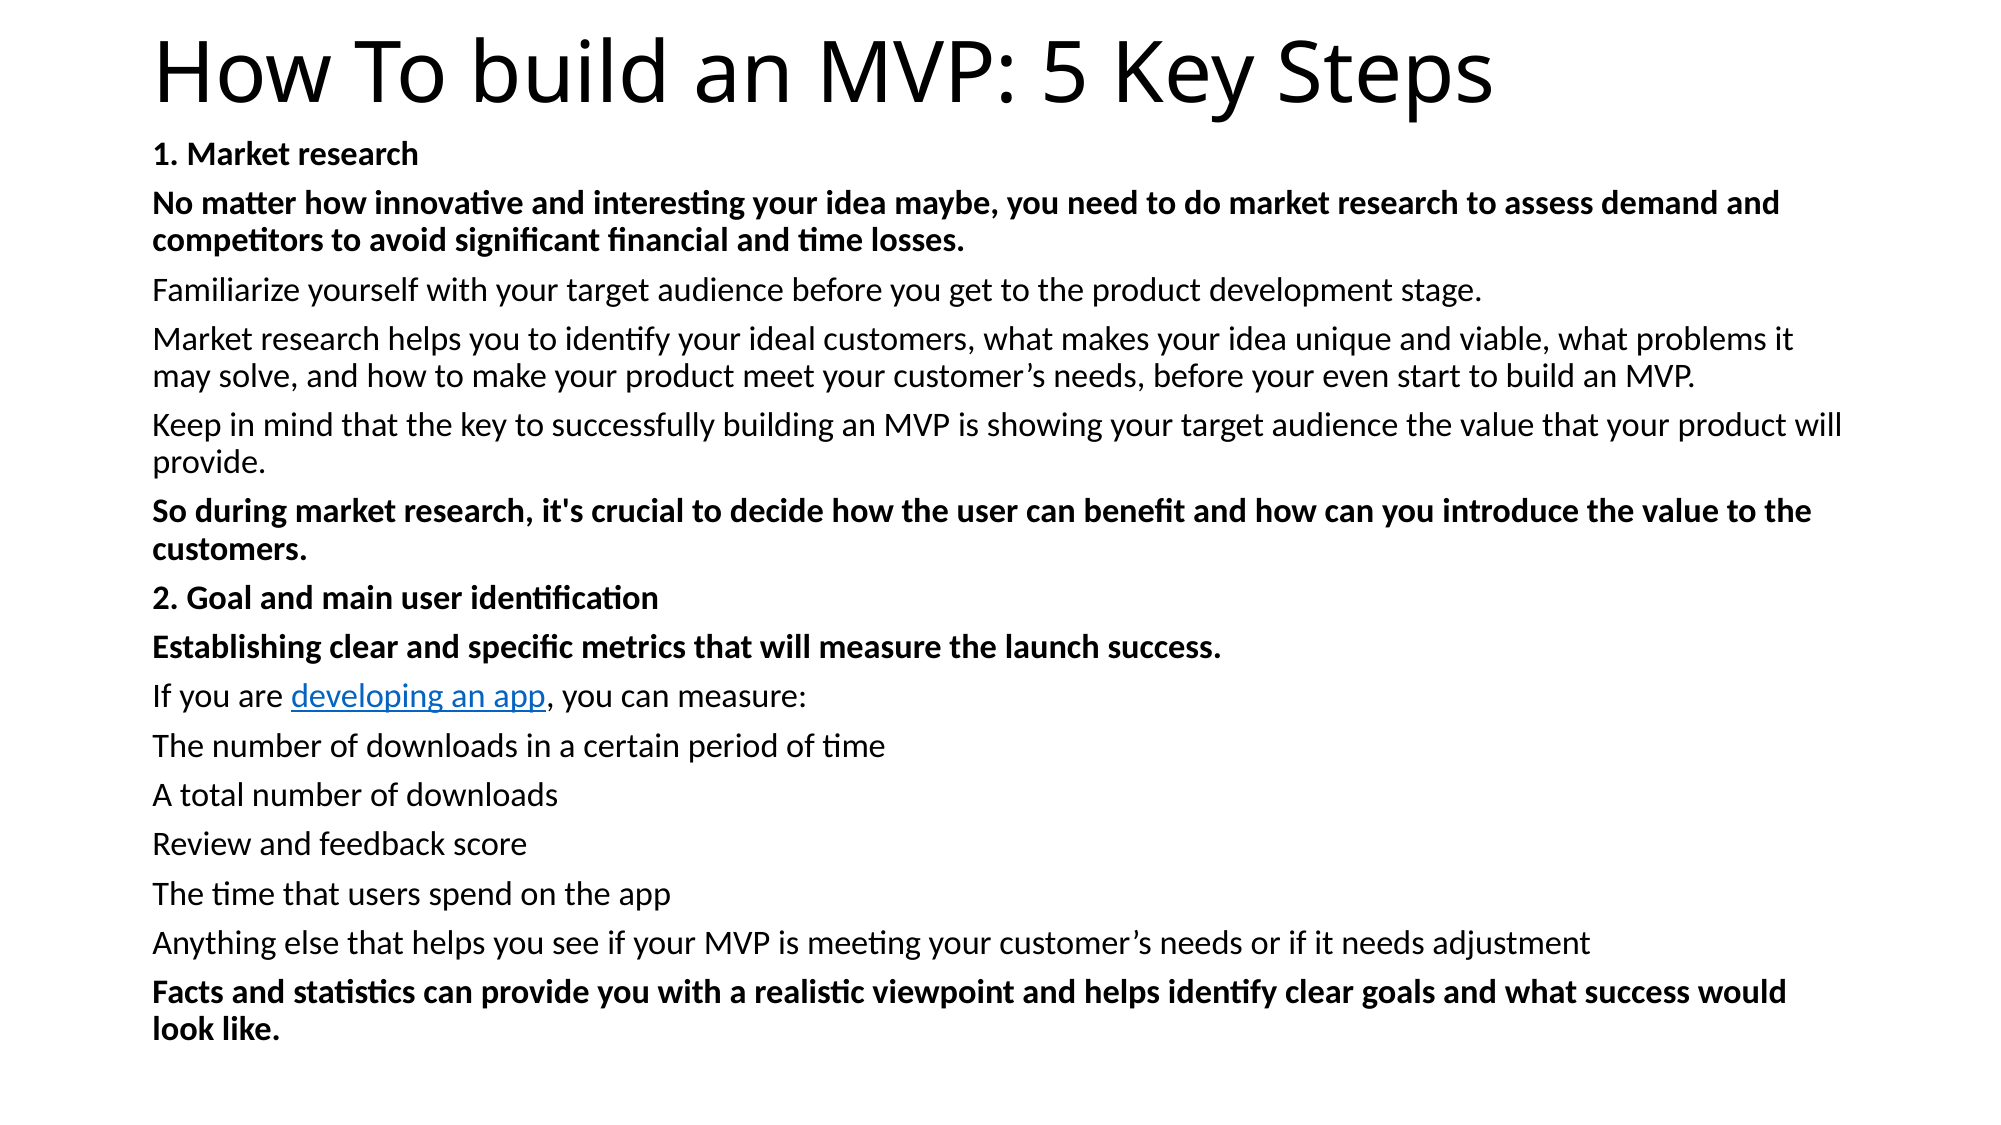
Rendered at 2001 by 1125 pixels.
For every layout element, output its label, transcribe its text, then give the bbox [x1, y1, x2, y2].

list 1. Market research No matter how innovative and interesting your idea maybe, you need to do market research to assess demand and competitors to avoid significant financial and time losses. Familiarize yourself with your target audience before you get to the product development stage. Market research helps you to identify your ideal customers, what makes your idea unique and viable, what problems it may solve, and how to make your product meet your customer’s needs, before your even start to build an MVP. Keep in mind that the key to successfully building an MVP is showing your target audience the value that your product will provide. So during market research, it's crucial to decide how the user can benefit and how can you introduce the value to the customers. 2. Goal and main user identification Establishing clear and specific metrics that will measure the launch success. If you are developing an app, you can measure: The number of downloads in a certain period of time A total number of downloads Review and feedback score The time that users spend on the app Anything else that helps you see if your MVP is meeting your customer’s needs or if it needs adjustment Facts and statistics can provide you with a realistic viewpoint and helps identify clear goals and what success would look like. [137, 128, 1863, 1067]
title How To build an MVP: 5 Key Steps [137, 20, 1863, 128]
